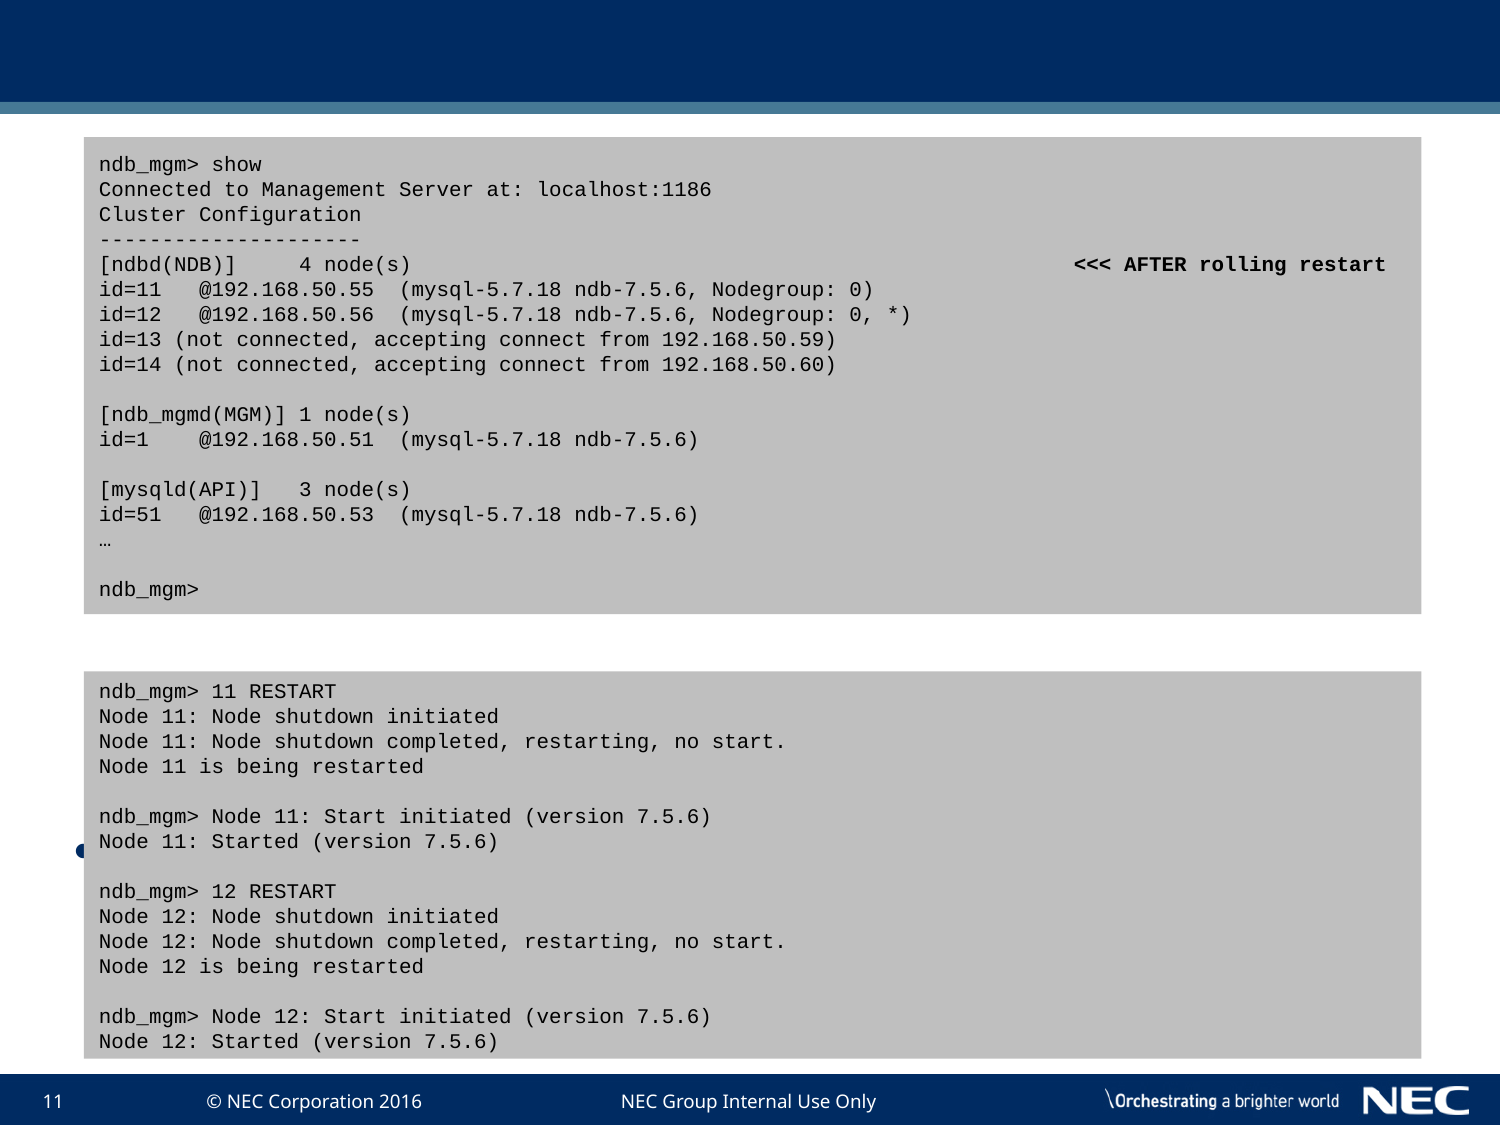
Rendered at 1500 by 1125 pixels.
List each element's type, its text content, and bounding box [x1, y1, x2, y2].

picture [0, 0, 1500, 114]
picture [0, 1074, 1500, 1125]
text_box ndb_mgm> 11 RESTART Node 11: Node shutdown initiated Node 11: Node shutdown completed, restarting, no start. Node 11 is being restarted ndb_mgm> Node 11: Start initiated (version 7.5.6) Node 11: Started (version 7.5.6) ndb_mgm> 12 RESTART Node 12: Node shutdown initiated Node 12: Node shutdown completed, restarting, no start. Node 12 is being restarted ndb_mgm> Node 12: Start initiated (version 7.5.6) Node 12: Started (version 7.5.6) [83, 671, 1422, 1059]
text_box ndb_mgm> show Connected to Management Server at: localhost:1186 Cluster Configuration --------------------- [ndbd(NDB)] 4 node(s) <<< AFTER rolling restart id=11 @192.168.50.55 (mysql-5.7.18 ndb-7.5.6, Nodegroup: 0) id=12 @192.168.50.56 (mysql-5.7.18 ndb-7.5.6, Nodegroup: 0, *) id=13 (not connected, accepting connect from 192.168.50.59) id=14 (not connected, accepting connect from 192.168.50.60) [ndb_mgmd(MGM)] 1 node(s) id=1 @192.168.50.51 (mysql-5.7.18 ndb-7.5.6) [mysqld(API)] 3 node(s) id=51 @192.168.50.53 (mysql-5.7.18 ndb-7.5.6) … ndb_mgm> [83, 137, 1422, 615]
list Perform a rolling restart of all existing NDB Cluster data nodes [29, 137, 1471, 1059]
